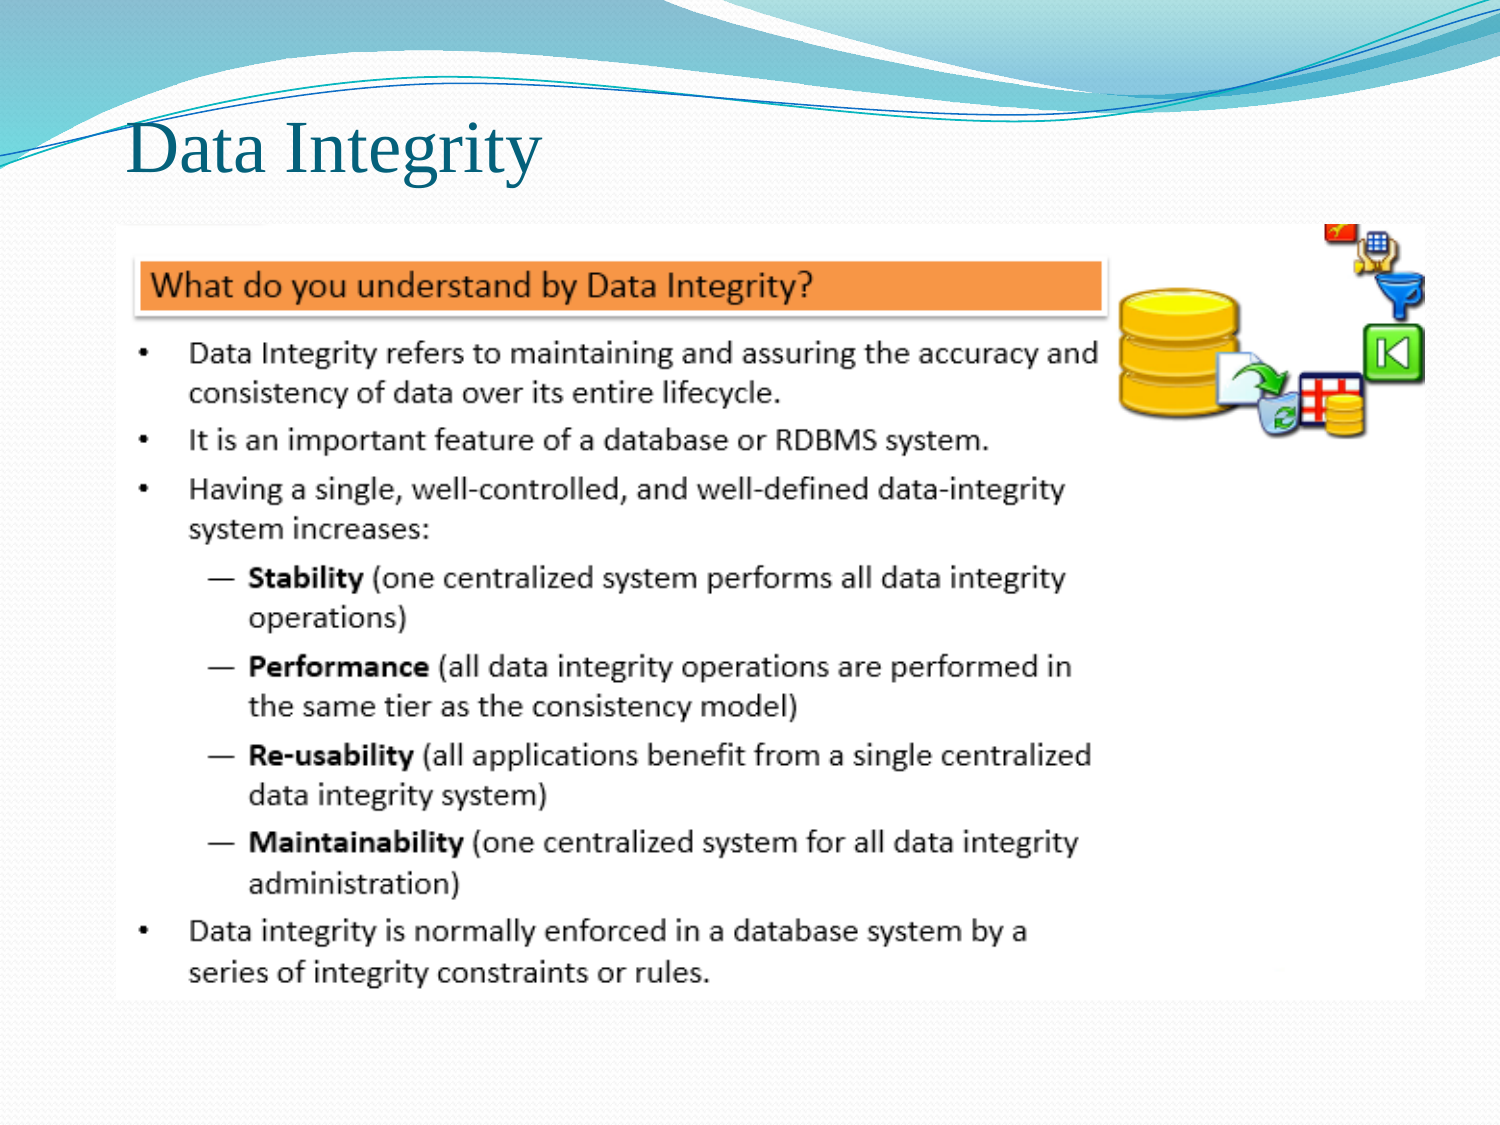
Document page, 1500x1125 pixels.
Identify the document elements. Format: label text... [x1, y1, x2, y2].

title Data Integrity [125, 84, 925, 188]
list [116, 224, 1426, 1001]
